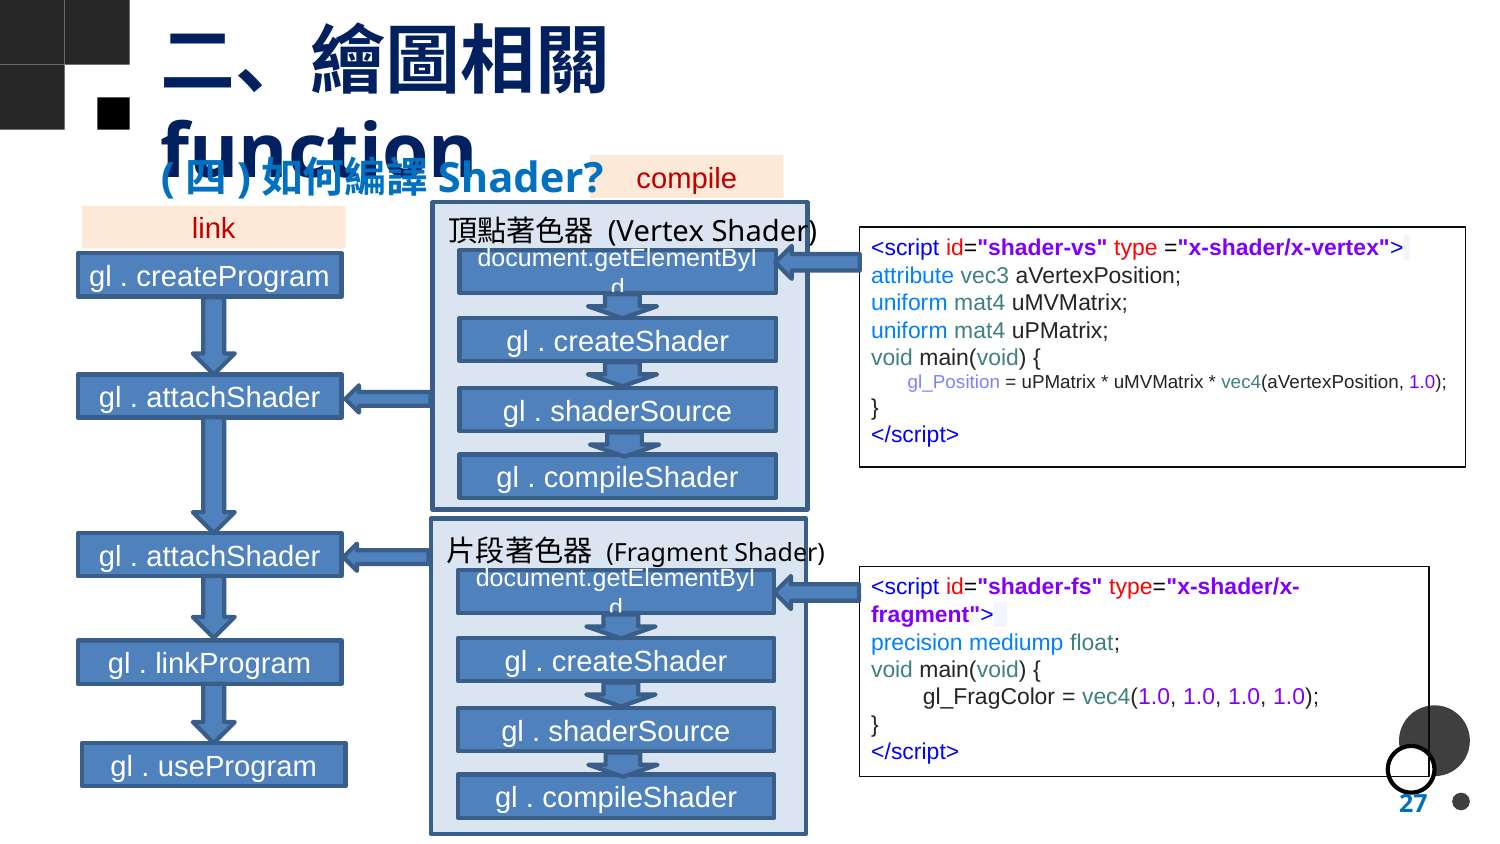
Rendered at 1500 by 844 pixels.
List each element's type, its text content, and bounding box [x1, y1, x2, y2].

text_box gl . compileShader [459, 454, 776, 498]
text_box document.getElementById [457, 574, 775, 614]
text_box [1387, 705, 1471, 811]
slide_number 27 [1092, 782, 1443, 827]
text_box gl . compileShader [457, 774, 775, 818]
text_box [432, 210, 808, 510]
text_box [192, 683, 235, 744]
text_box <script id="shader-vs" type ="x-shader/x-vertex"> attribute vec3 aVertexPosition; uniform mat4 uMVMatrix; uniform mat4 uPMatrix; void main(void) { gl_Position = uPMatrix * uMVMatrix * vec4(aVertexPosition, 1.0); } </script> [859, 227, 1466, 467]
text_box [775, 245, 860, 279]
text_box gl . createShader [459, 317, 776, 361]
text_box [192, 297, 235, 375]
text_box [586, 682, 656, 707]
text_box [588, 752, 658, 777]
text_box gl . linkProgram [77, 640, 342, 684]
text_box (四)如何編譯Shader? [145, 143, 683, 210]
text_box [0, 0, 130, 130]
text_box gl . attachShader [77, 533, 342, 577]
text_box gl . useProgram [81, 743, 346, 787]
text_box [589, 432, 660, 457]
text_box [192, 575, 235, 638]
text_box gl . shaderSource [457, 707, 775, 752]
text_box [430, 518, 806, 834]
text_box [774, 576, 860, 610]
text_box [345, 385, 431, 413]
text_box compile [683, 154, 784, 198]
title 二、繪圖相關function [145, 32, 951, 173]
text_box gl . shaderSource [459, 387, 776, 431]
text_box [587, 294, 658, 319]
text_box <script id="shader-fs" type="x-shader/x- fragment"> precision mediump float; void main(void) { gl_FragColor = vec4(1.0, 1.0, 1.0, 1.0); } </script> [859, 566, 1429, 777]
text_box [683, 202, 808, 206]
text_box 片段著色器 (Fragment Shader) [435, 526, 888, 574]
text_box [587, 362, 658, 387]
text_box [192, 417, 235, 534]
text_box 頂點著色器 (Vertex Shader) [437, 206, 888, 253]
text_box document.getElementById [459, 253, 776, 293]
text_box link [81, 205, 346, 249]
text_box [343, 543, 429, 571]
text_box [586, 614, 656, 639]
text_box gl . attachShader [77, 374, 342, 418]
text_box gl . createProgram [77, 253, 342, 297]
text_box gl . createShader [457, 637, 775, 682]
